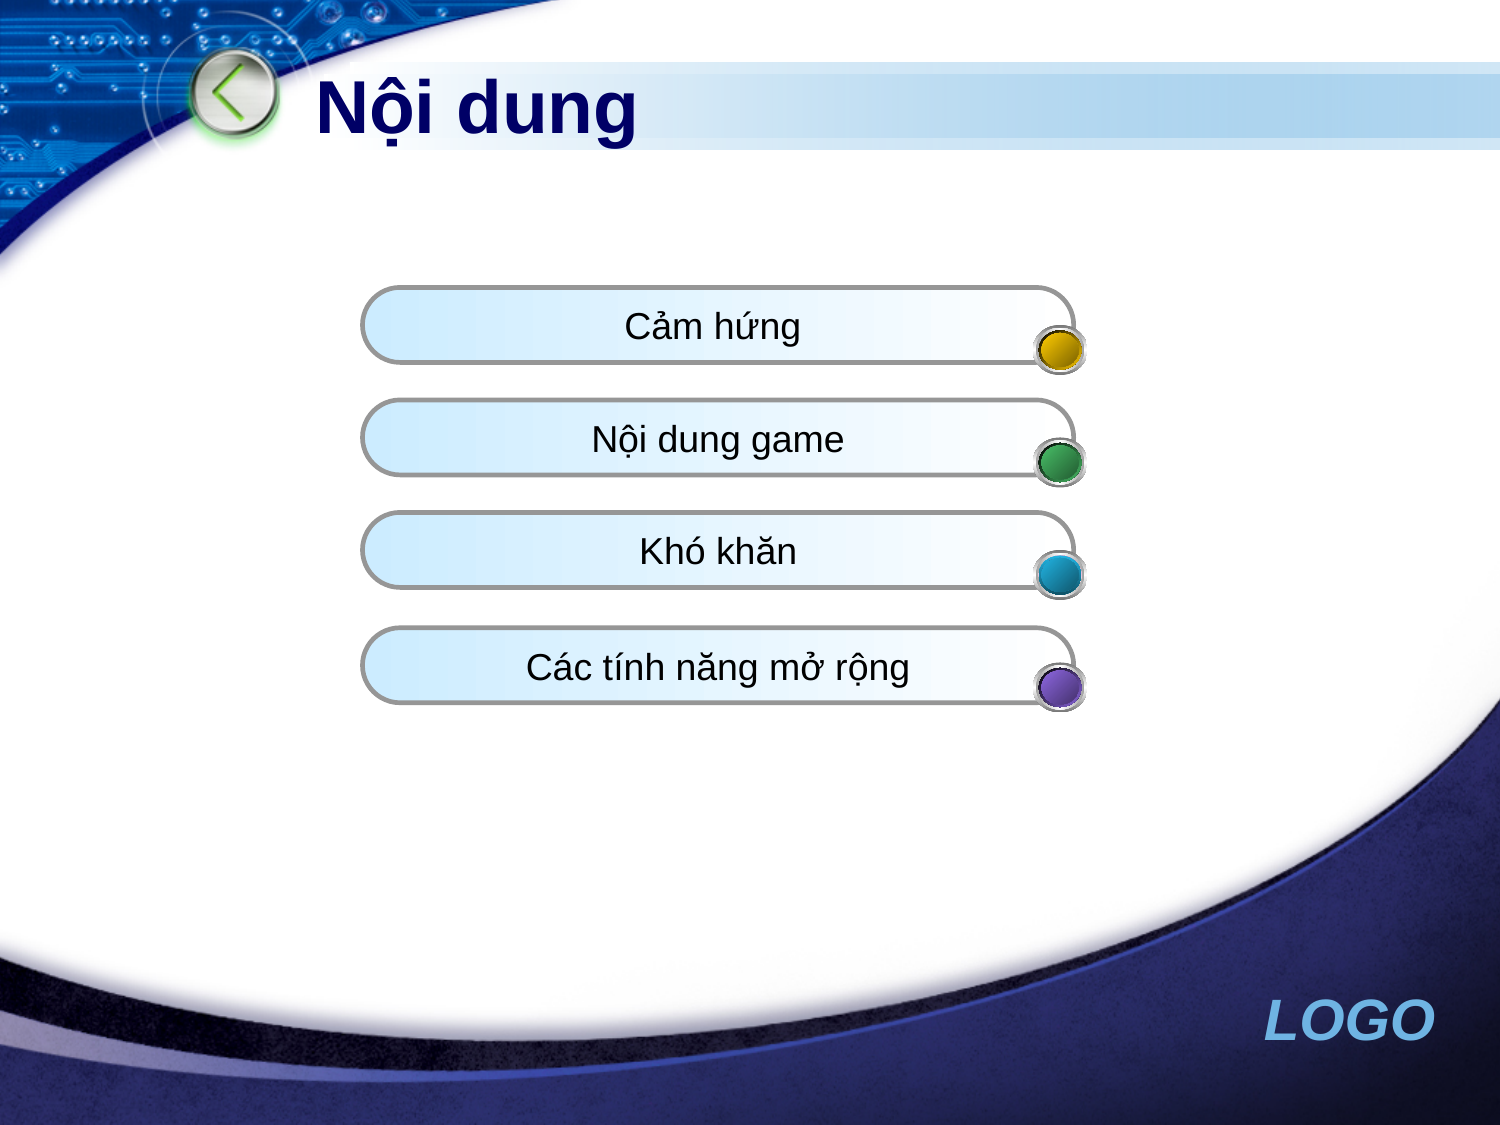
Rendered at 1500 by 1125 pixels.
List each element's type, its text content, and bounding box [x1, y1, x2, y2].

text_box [1032, 437, 1088, 488]
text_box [1032, 662, 1088, 713]
text_box Khó khăn [362, 512, 1074, 588]
picture [0, 0, 1500, 1125]
text_box Nội dung game [362, 399, 1074, 475]
text_box Các tính năng mở rộng [362, 627, 1074, 703]
text_box Cảm hứng [362, 287, 1074, 363]
title Nội dung [300, 57, 1438, 150]
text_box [1032, 549, 1088, 600]
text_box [1032, 324, 1088, 375]
